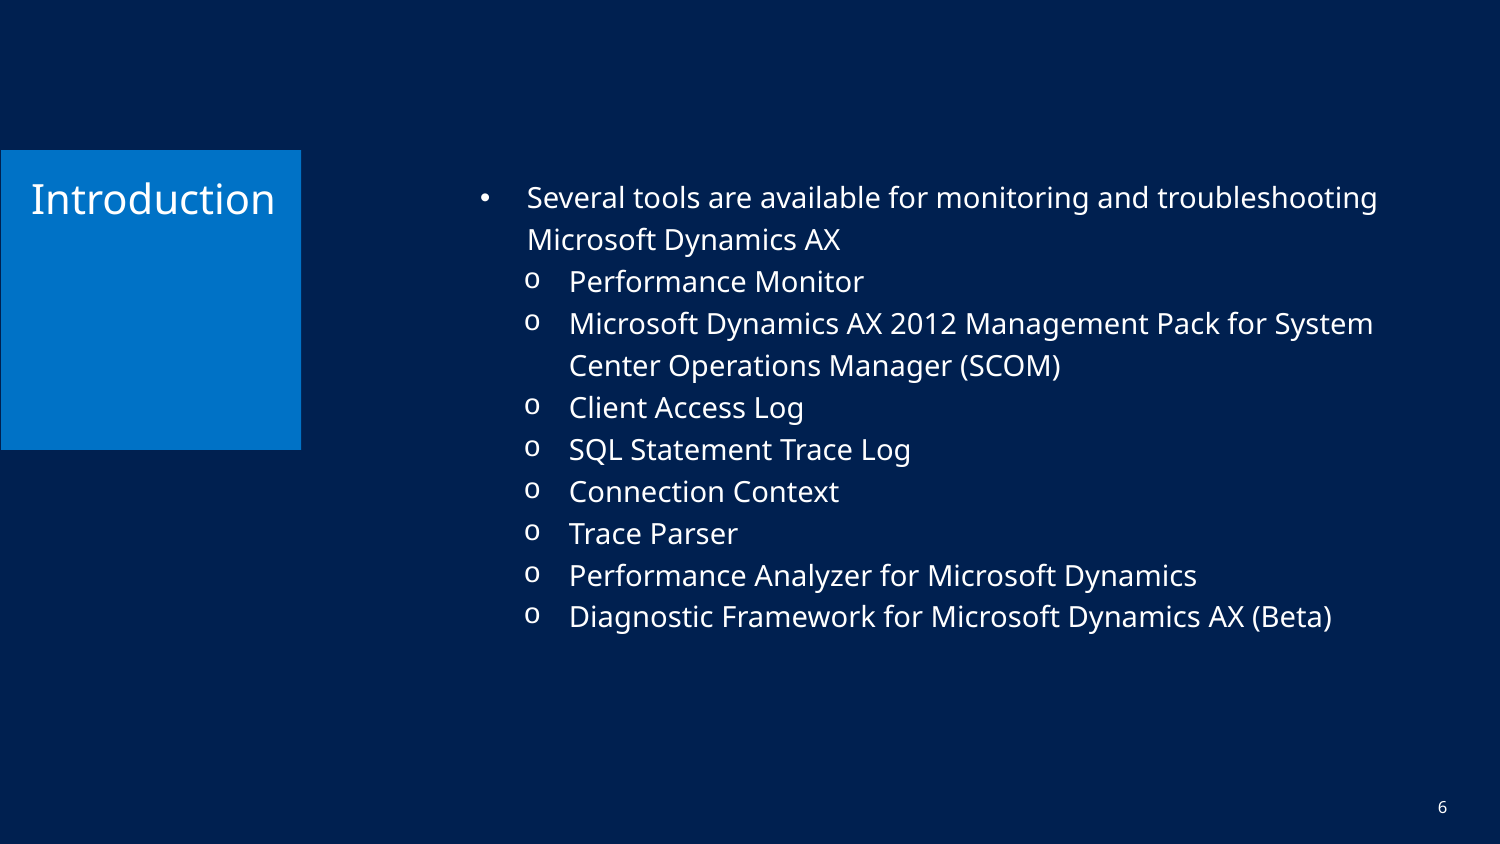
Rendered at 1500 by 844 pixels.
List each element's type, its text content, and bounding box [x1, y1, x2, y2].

list Several tools are available for monitoring and troubleshooting Microsoft Dynamics AX Performance Monitor Microsoft Dynamics AX 2012 Management Pack for System Center Operations Manager (SCOM) Client Access Log SQL Statement Trace Log Connection Context Trace Parser Performance Analyzer for Microsoft Dynamics Diagnostic Framework for Microsoft Dynamics AX (Beta) [450, 150, 1463, 772]
title Introduction [1, 150, 302, 450]
slide_number 6 [1112, 782, 1463, 827]
